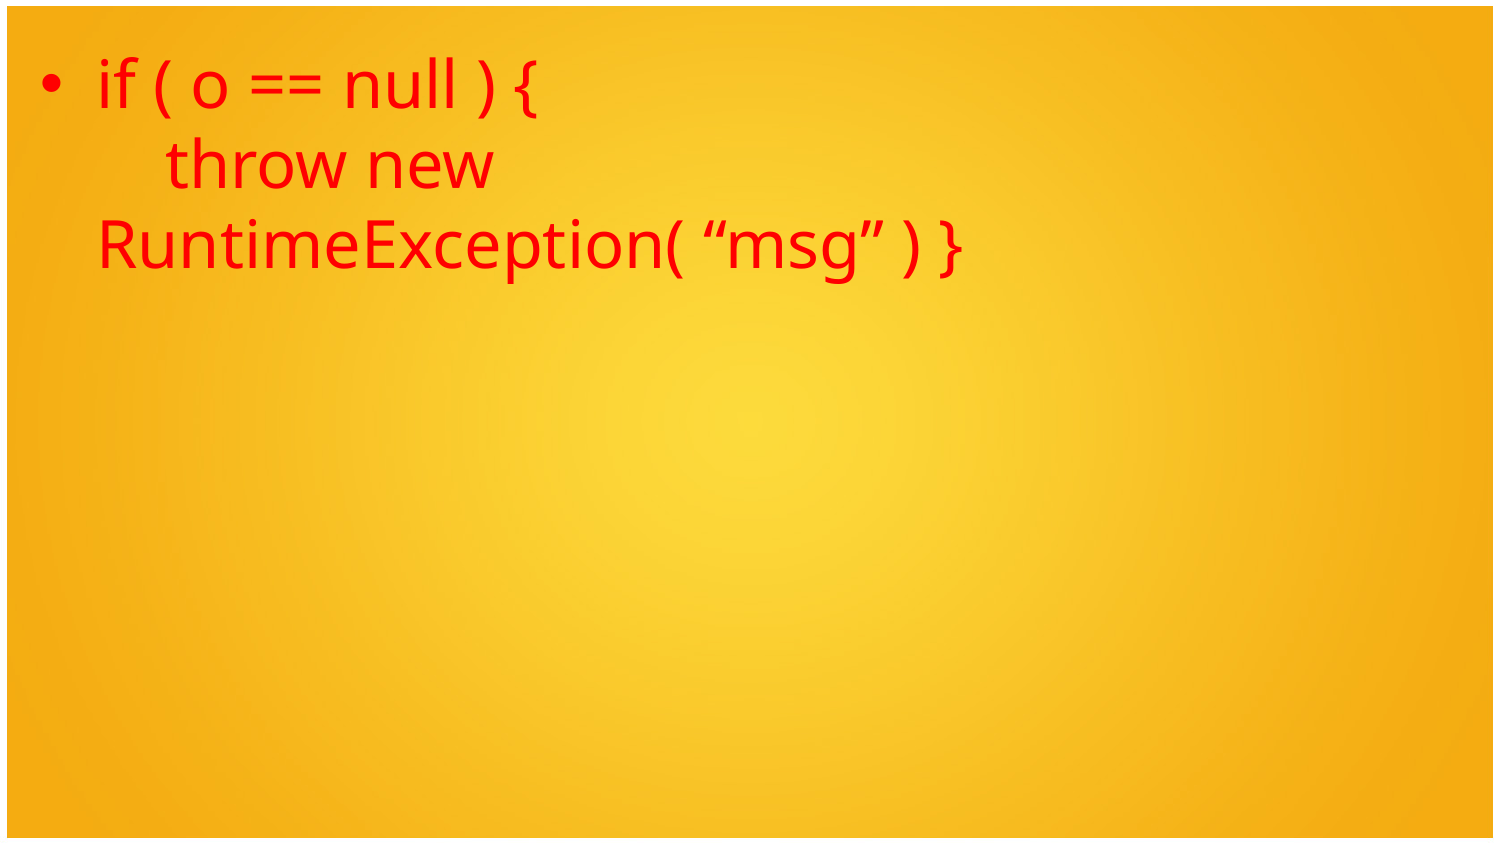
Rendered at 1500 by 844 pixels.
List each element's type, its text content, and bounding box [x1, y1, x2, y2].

list if ( o == null ) { throw new RuntimeException( “msg” ) } [24, 34, 1376, 810]
picture [0, 0, 1500, 844]
